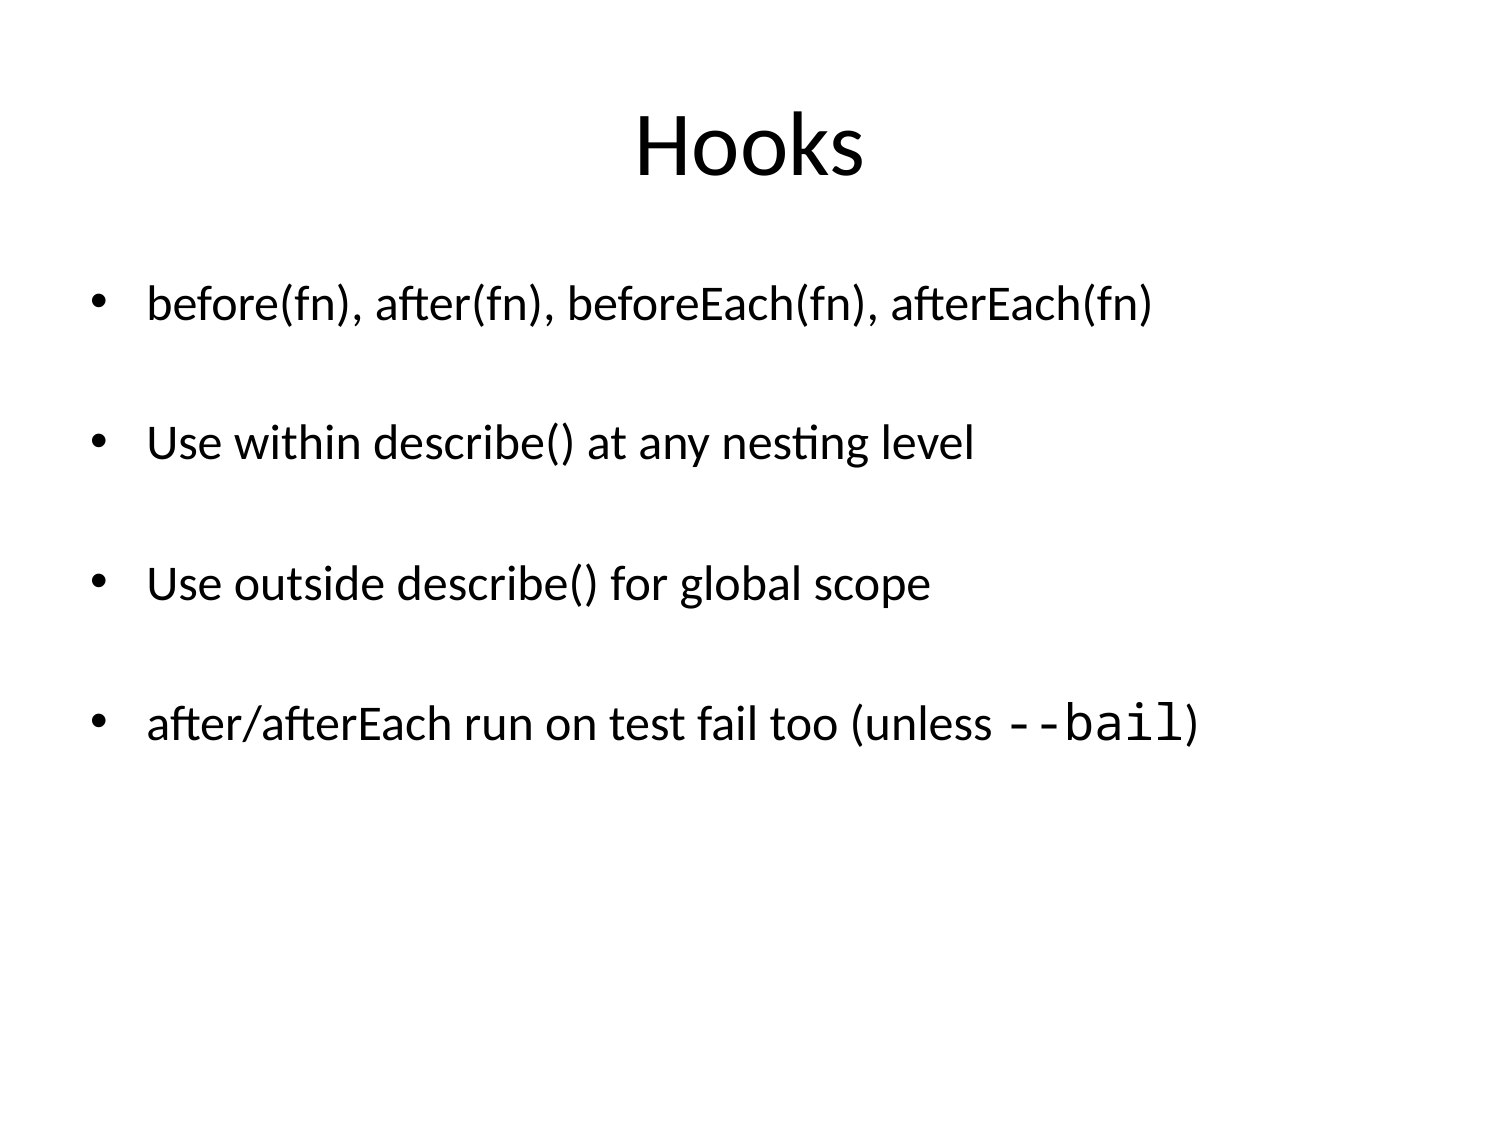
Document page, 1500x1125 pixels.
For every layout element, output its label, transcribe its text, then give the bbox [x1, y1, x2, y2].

list before(fn), after(fn), beforeEach(fn), afterEach(fn) Use within describe() at any nesting level Use outside describe() for global scope after/afterEach run on test fail too (unless --bail) [75, 262, 1425, 1005]
title Hooks [75, 45, 1425, 233]
